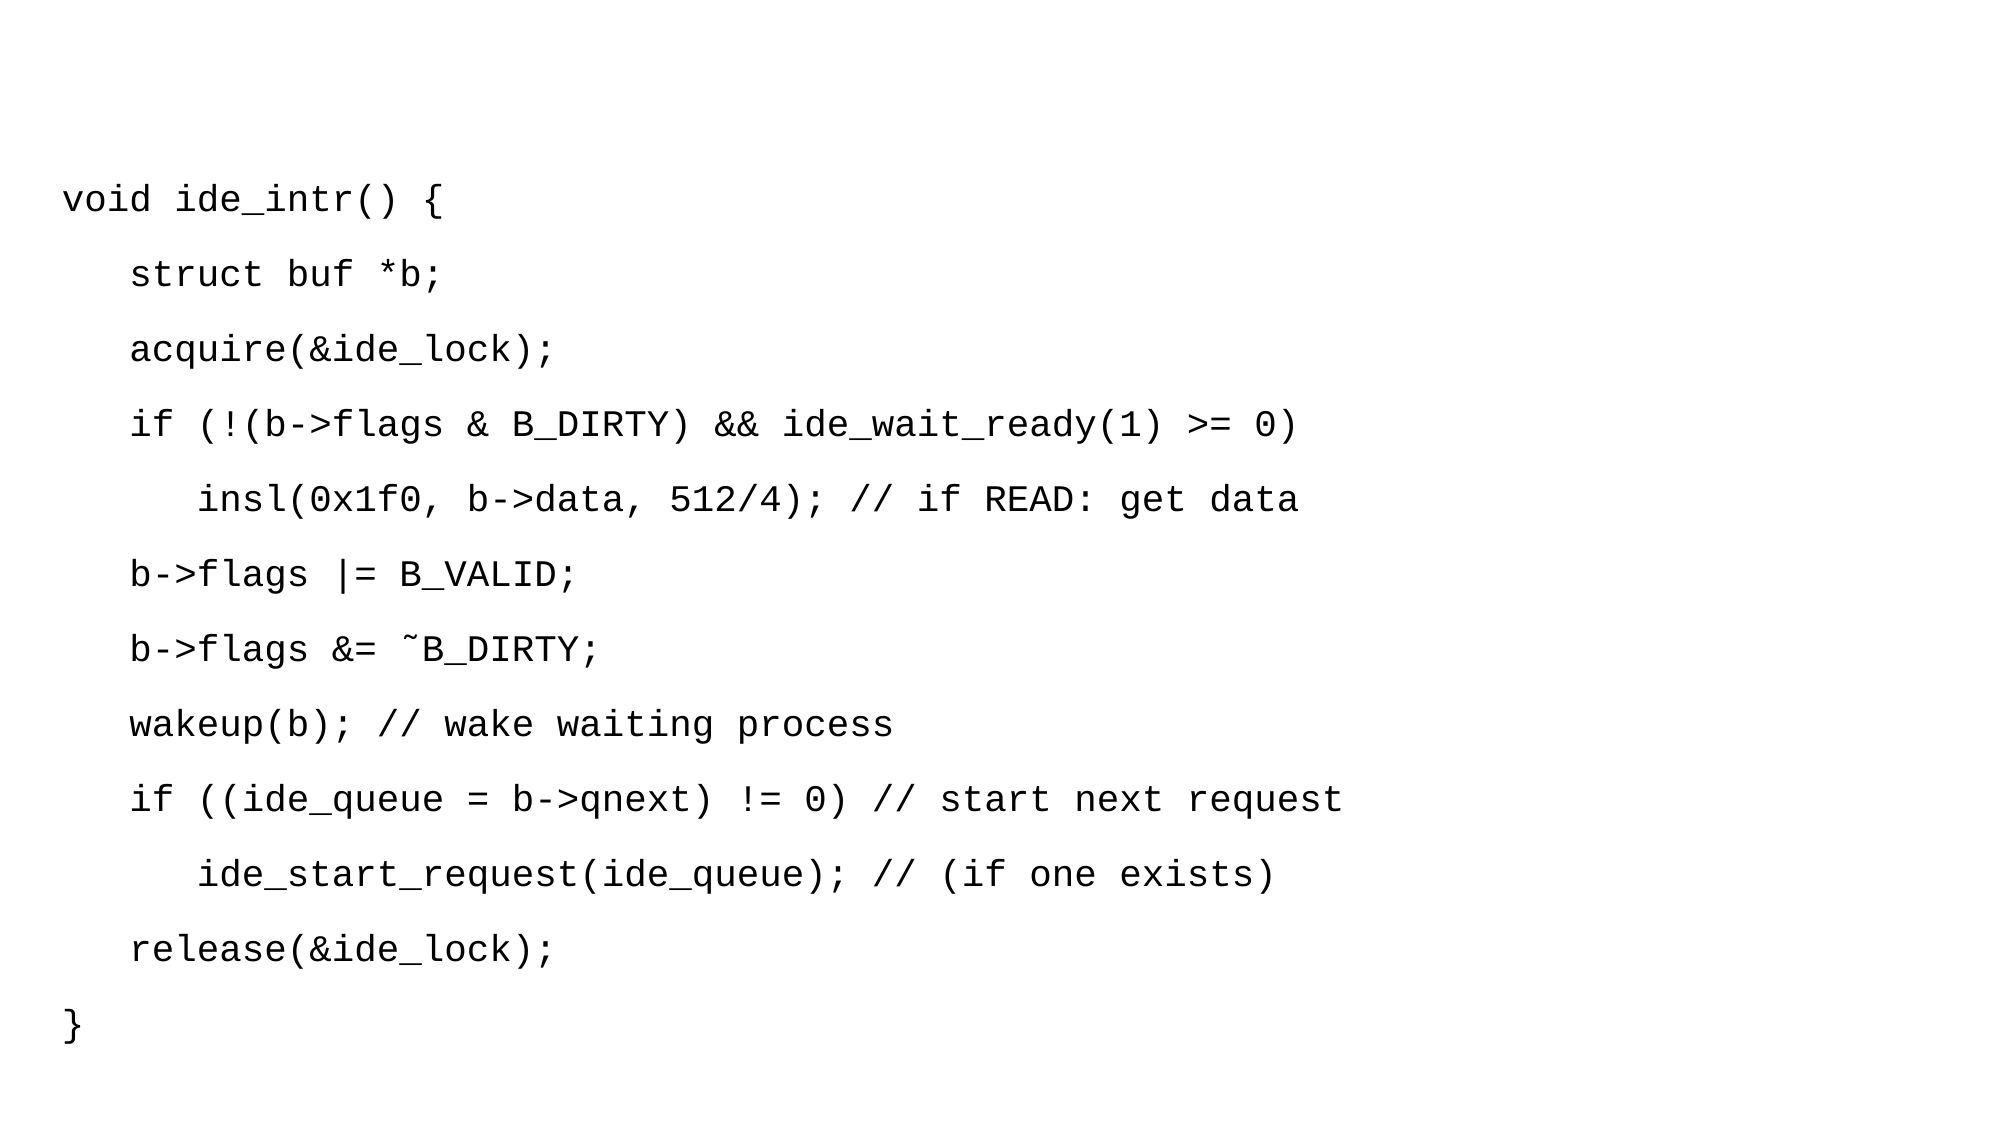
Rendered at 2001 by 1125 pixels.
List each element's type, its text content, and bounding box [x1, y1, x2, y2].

list void ide_intr() { struct buf *b; acquire(&ide_lock); if (!(b->flags & B_DIRTY) && ide_wait_ready(1) >= 0) insl(0x1f0, b->data, 512/4); // if READ: get data b->flags |= B_VALID; b->flags &= ˜B_DIRTY; wakeup(b); // wake waiting process if ((ide_queue = b->qnext) != 0) // start next request ide_start_request(ide_queue); // (if one exists) release(&ide_lock); } [46, 144, 1969, 1048]
